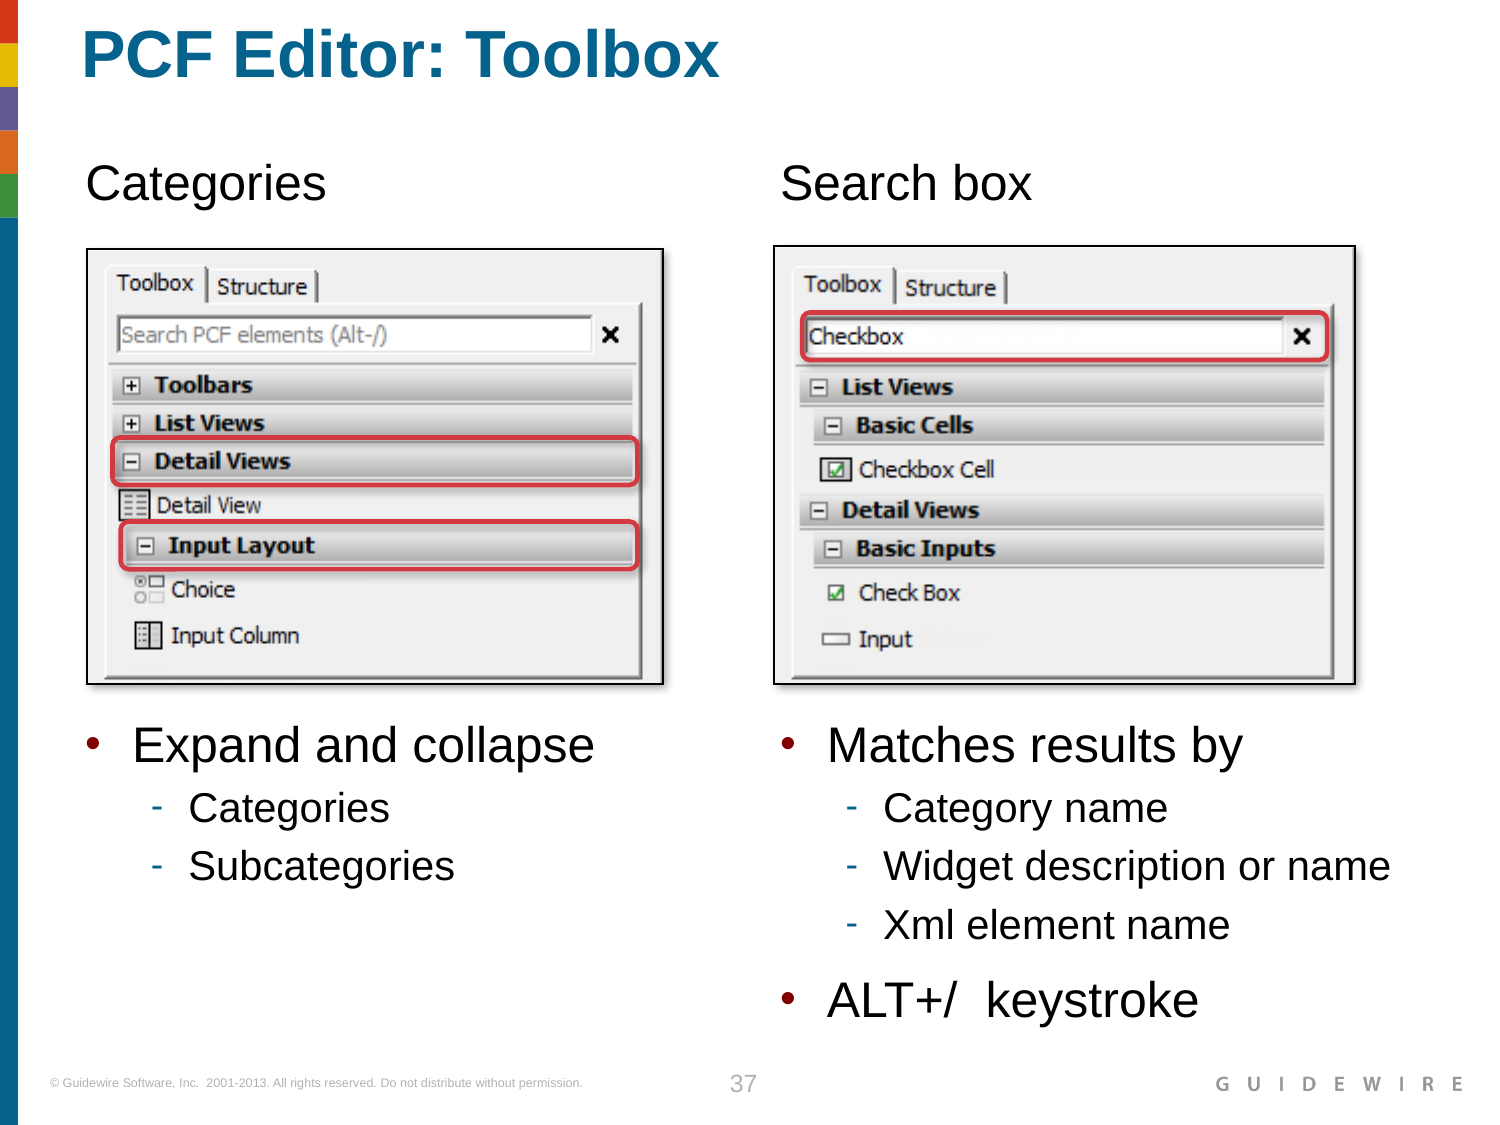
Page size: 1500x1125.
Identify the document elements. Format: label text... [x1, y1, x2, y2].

list Search box [780, 149, 1451, 288]
picture [774, 246, 1355, 684]
subtitle Categories [85, 149, 756, 288]
list Matches results by Category name Widget description or name Xml element name ALT+/ keystroke [779, 712, 1450, 1049]
picture [1215, 1073, 1480, 1096]
title PCF Editor: Toolbox [81, 19, 1446, 142]
list Expand and collapse Categories Subcategories [85, 712, 755, 1049]
picture [87, 249, 663, 684]
